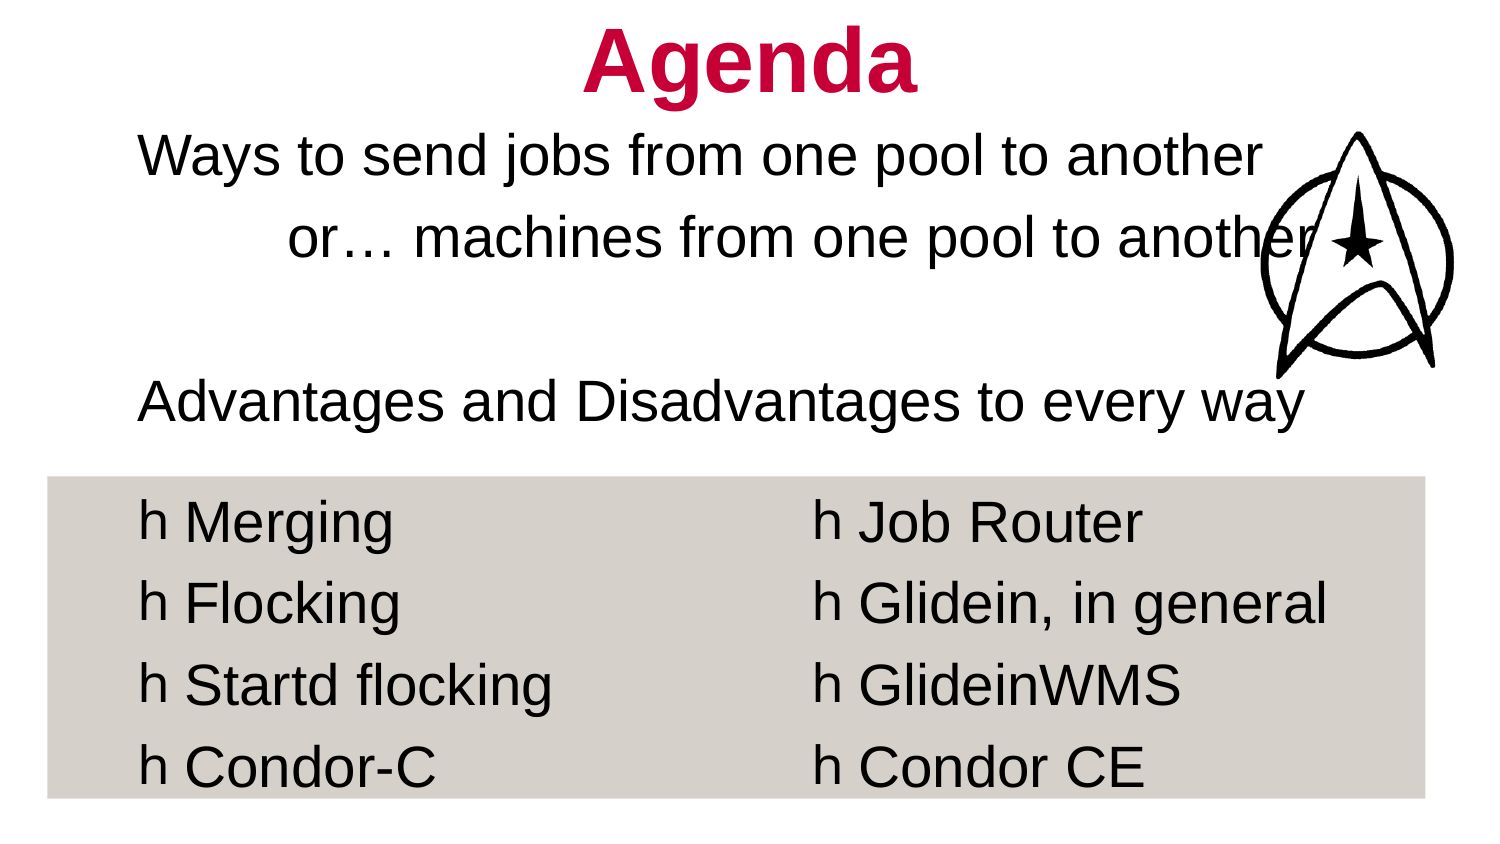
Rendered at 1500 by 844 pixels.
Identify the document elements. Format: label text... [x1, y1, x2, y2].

text_box Ways to send jobs from one pool to another or… machines from one pool to another Advantages and Disadvantages to every way [47, 110, 1426, 433]
title Agenda [0, 0, 1500, 113]
picture [1252, 125, 1461, 385]
list Merging Flocking Startd flocking Condor-C Job Router Glidein, in general GlideinWMS Condor CE [47, 476, 1426, 799]
